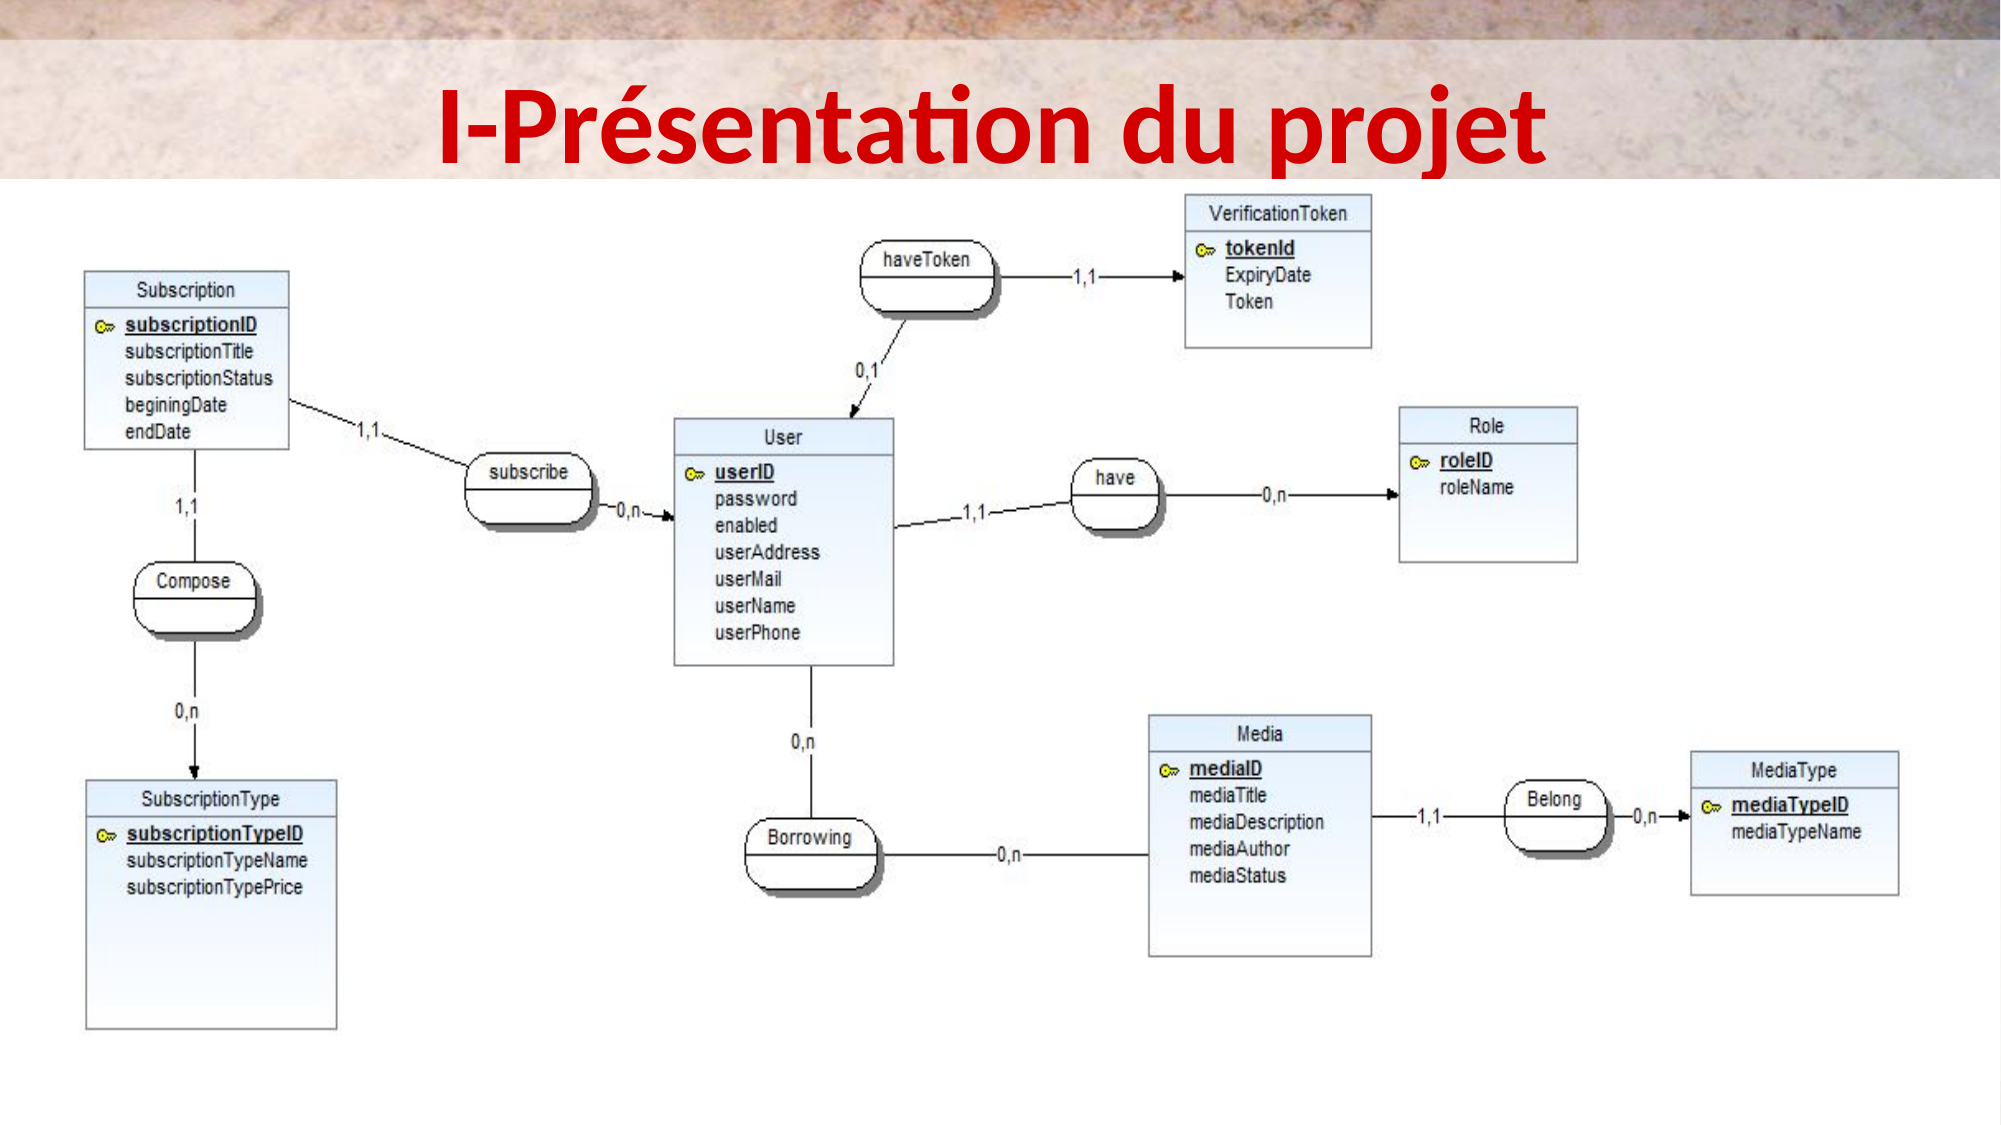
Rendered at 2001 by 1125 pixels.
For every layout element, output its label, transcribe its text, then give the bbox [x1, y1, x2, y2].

picture [0, 0, 2001, 1125]
text_box I-Présentation du projet [420, 43, 1580, 179]
